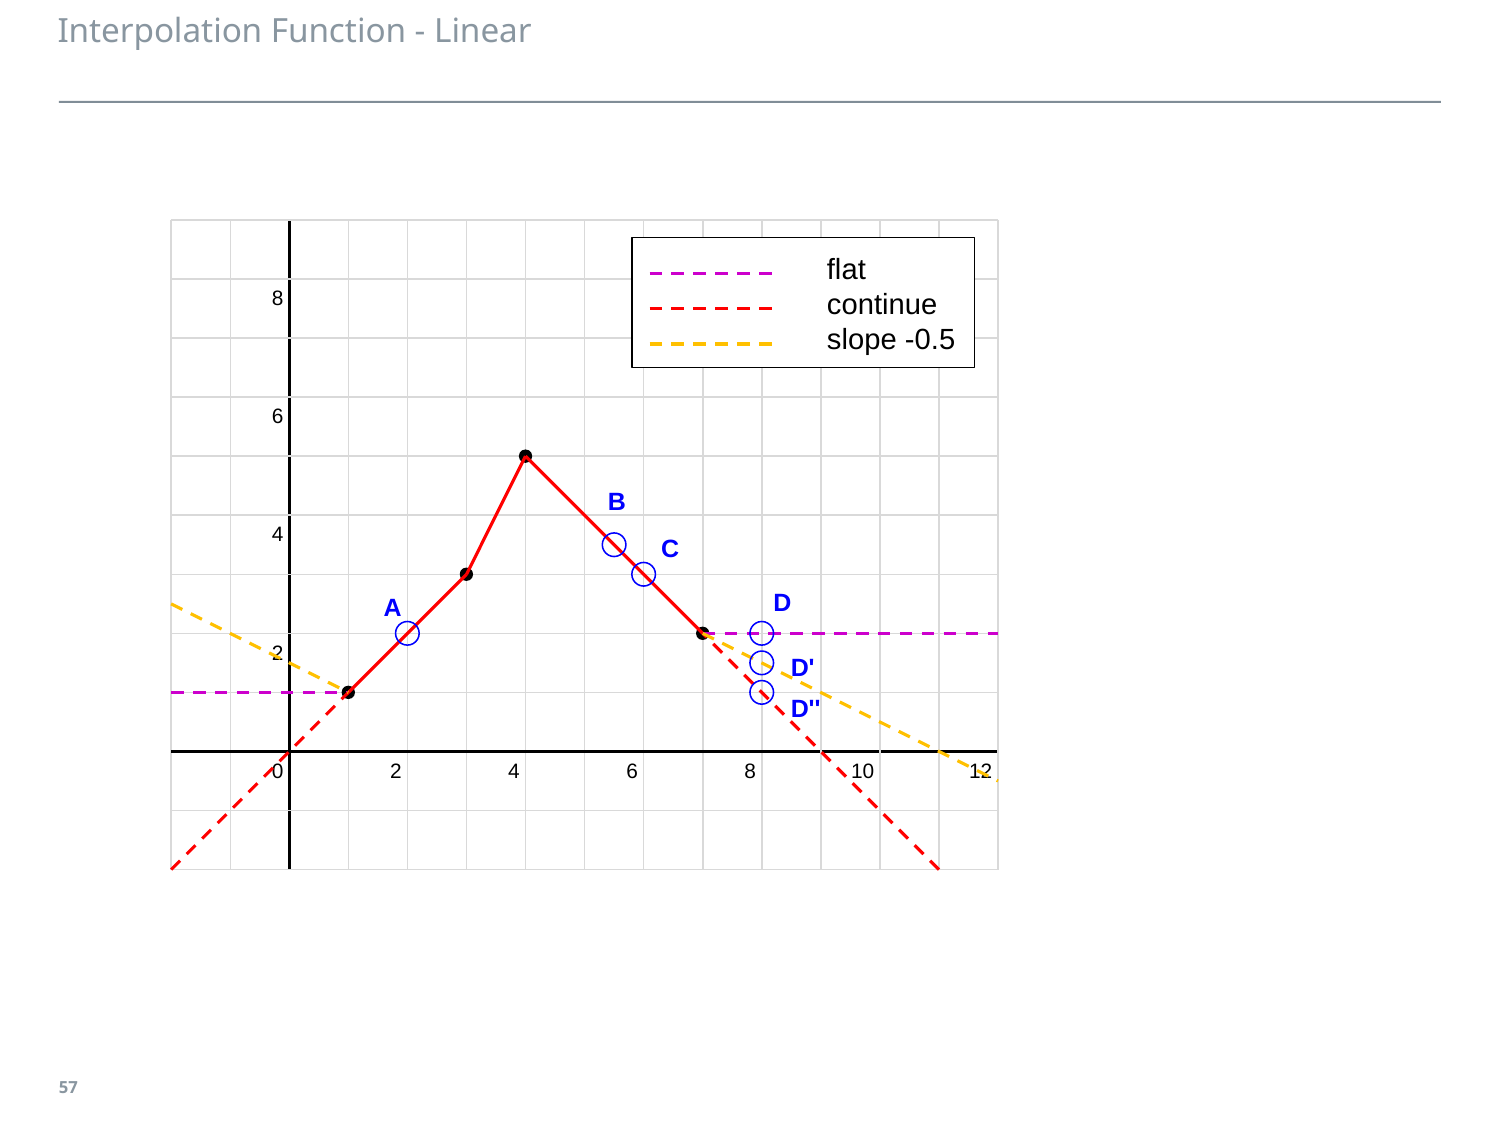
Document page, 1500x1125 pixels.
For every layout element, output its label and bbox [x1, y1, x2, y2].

title [57, 1, 1440, 96]
text_box [170, 219, 999, 870]
